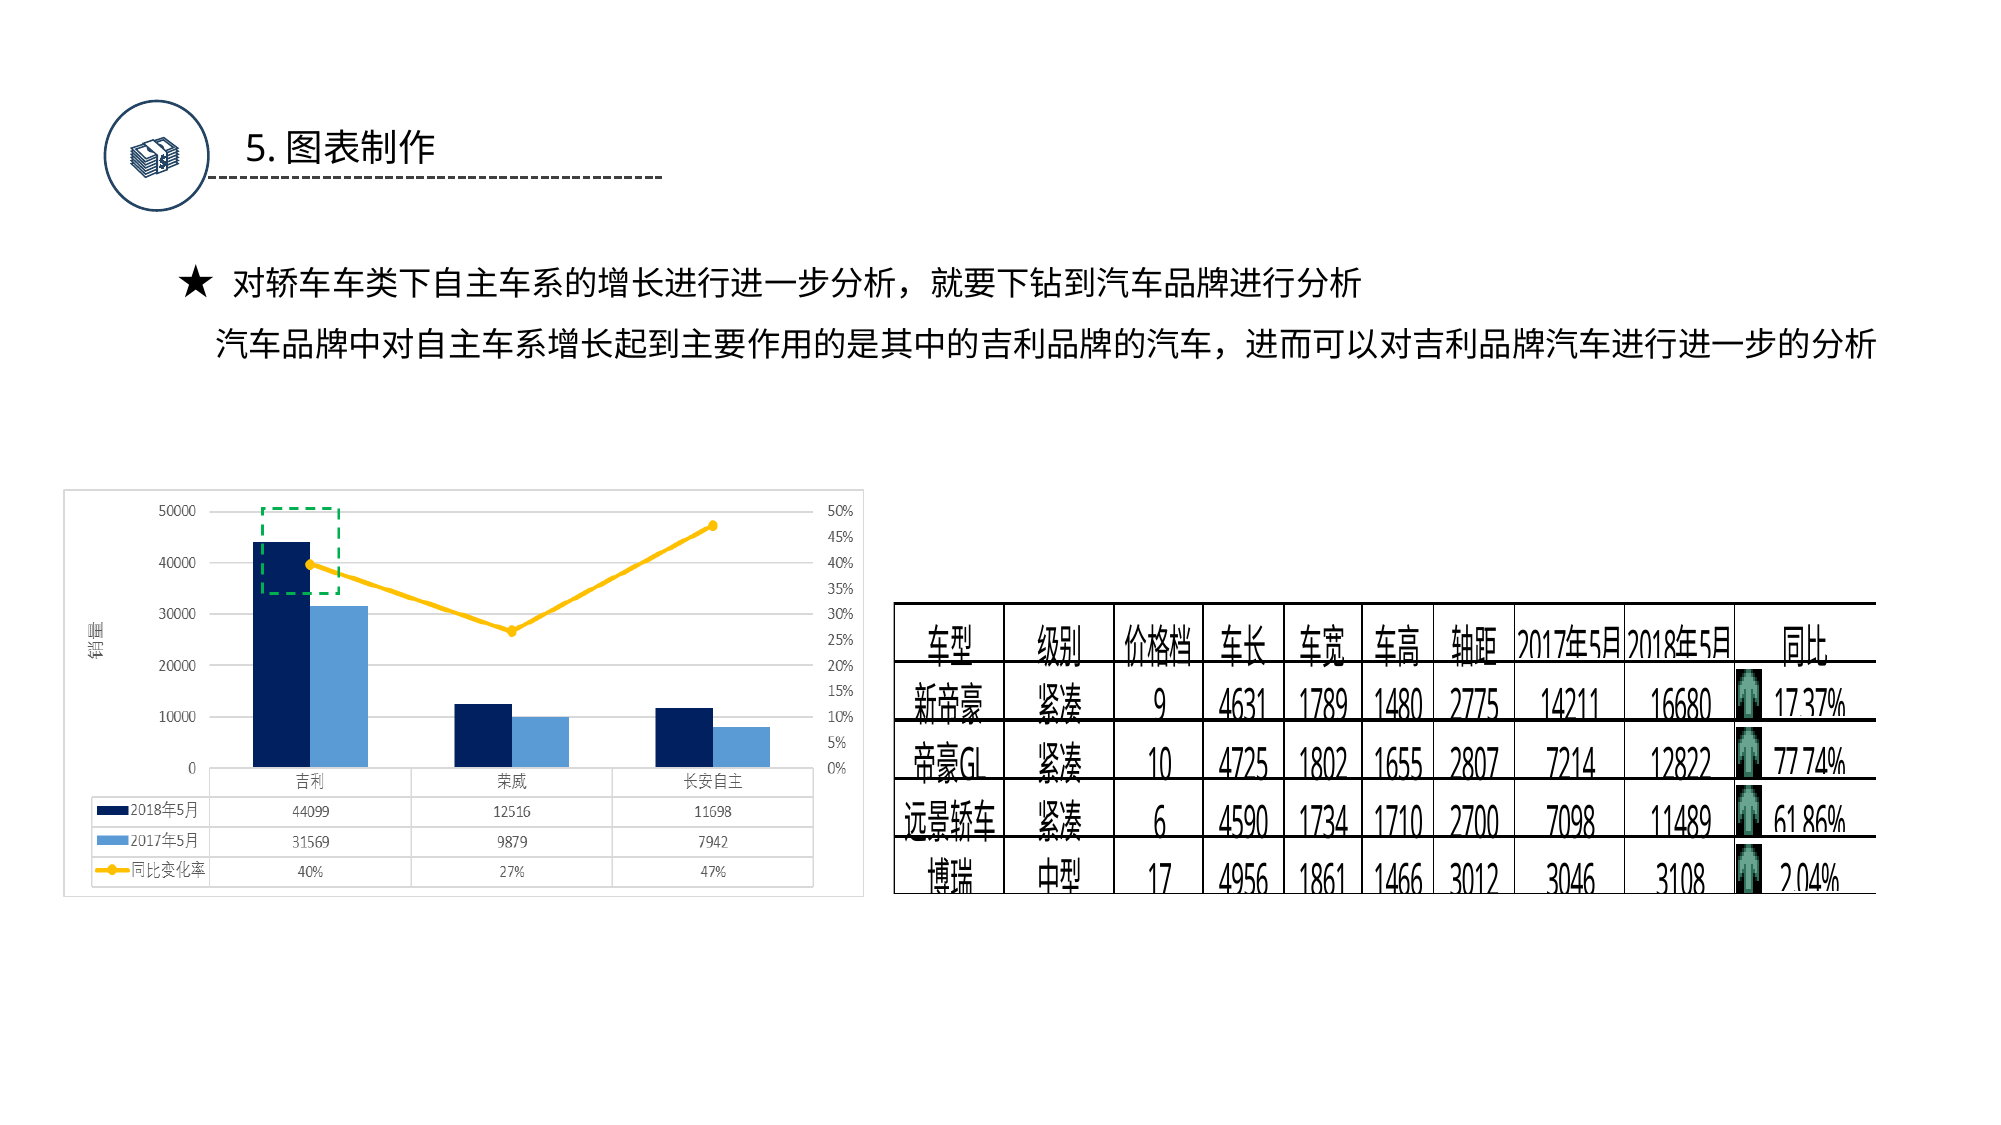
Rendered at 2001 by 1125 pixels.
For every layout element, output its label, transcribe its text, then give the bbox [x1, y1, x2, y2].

picture [63, 489, 864, 897]
text_box 5.图表制作 [230, 116, 451, 177]
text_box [104, 100, 209, 211]
picture [893, 601, 1878, 897]
text_box ★ 对轿车车类下自主车系的增长进行进一步分析，就要下钻到汽车品牌进行分析 汽车品牌中对自主车系增长起到主要作用的是其中的吉利品牌的汽车，进而可以对吉利品牌汽车进行进一步的分析 [162, 228, 1924, 371]
